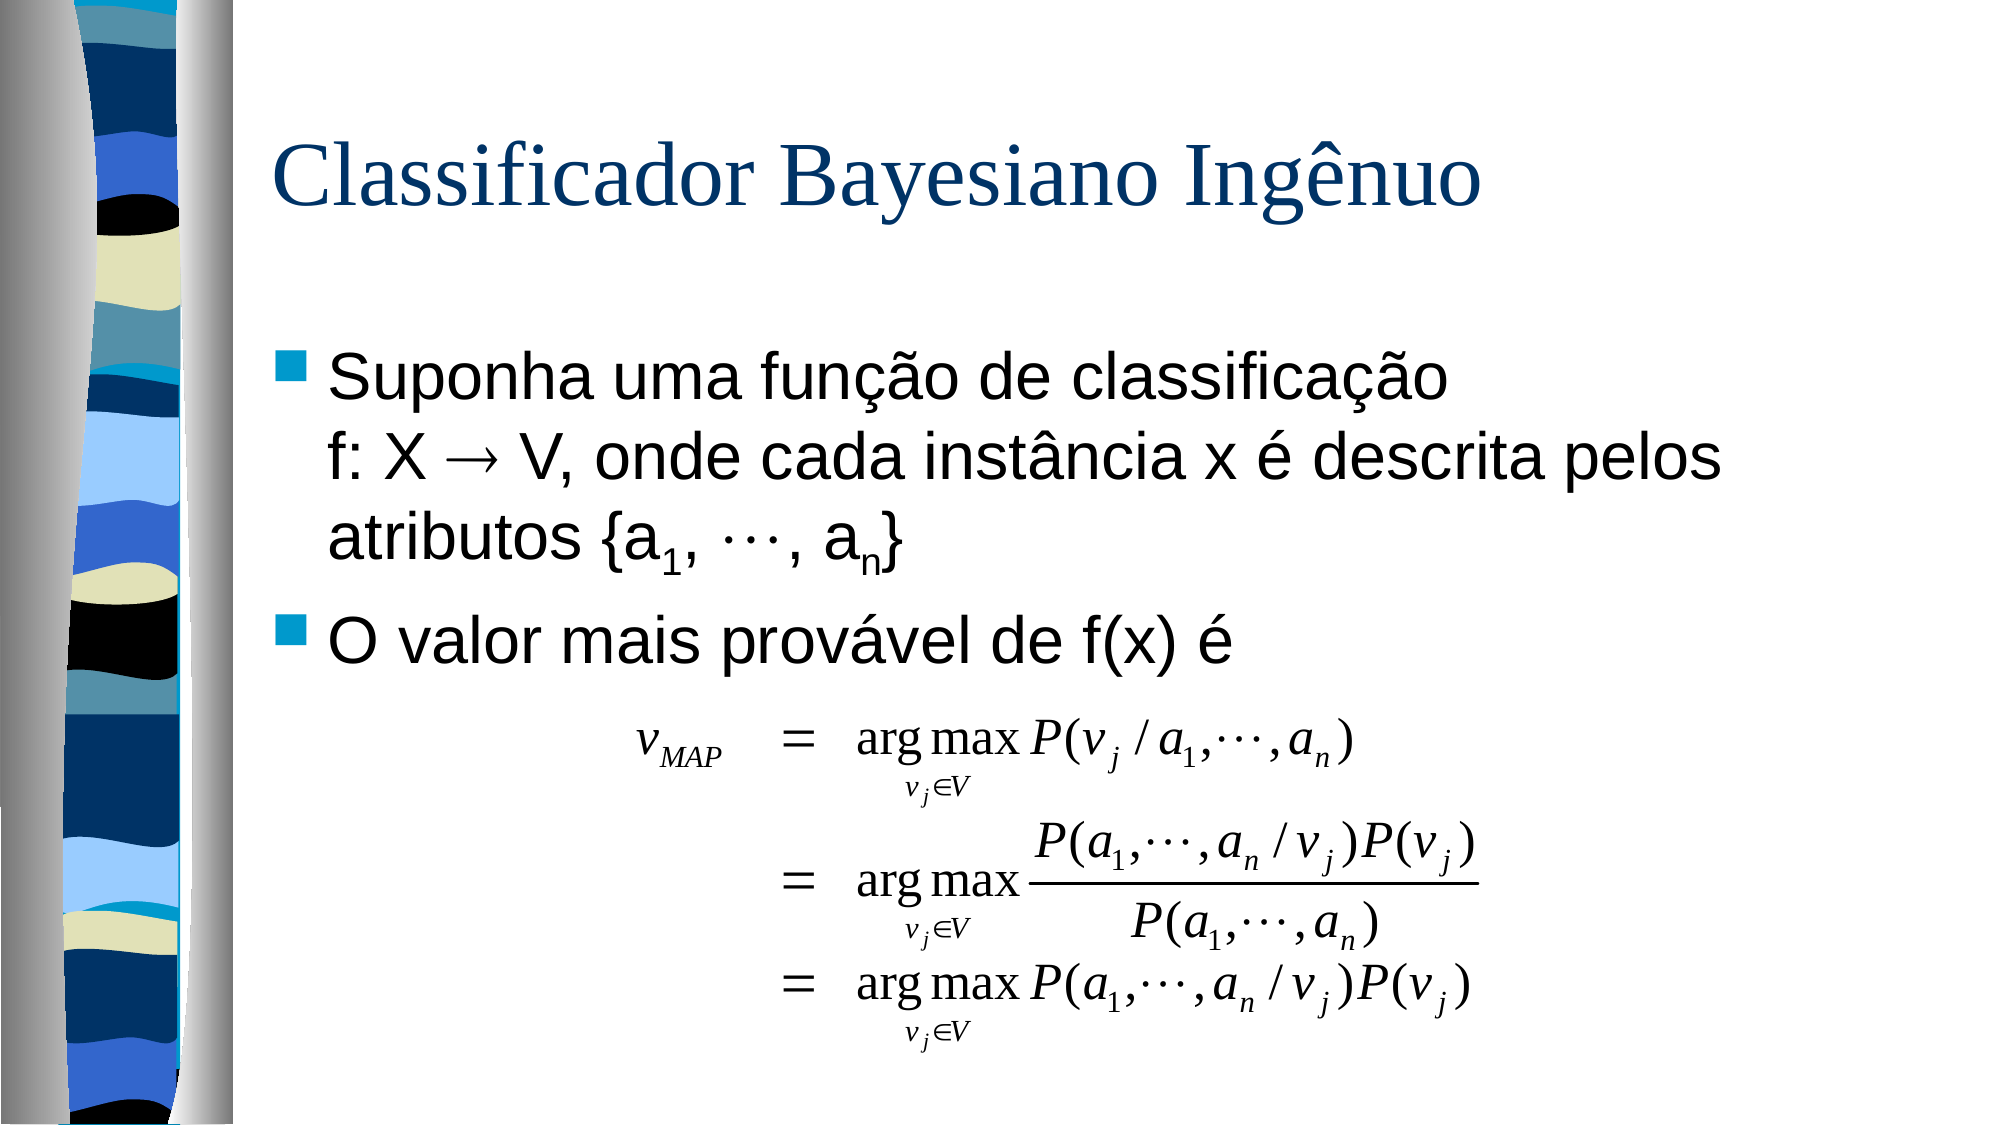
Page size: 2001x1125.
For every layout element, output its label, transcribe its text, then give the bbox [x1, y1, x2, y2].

list Suponha uma função de classificação f: X  V, onde cada instância x é descrita pelos atributos {a1, , an} O valor mais provável de f(x) é [256, 324, 1957, 1001]
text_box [628, 704, 1490, 1063]
title Classificador Bayesiano Ingênuo [256, 74, 1957, 263]
